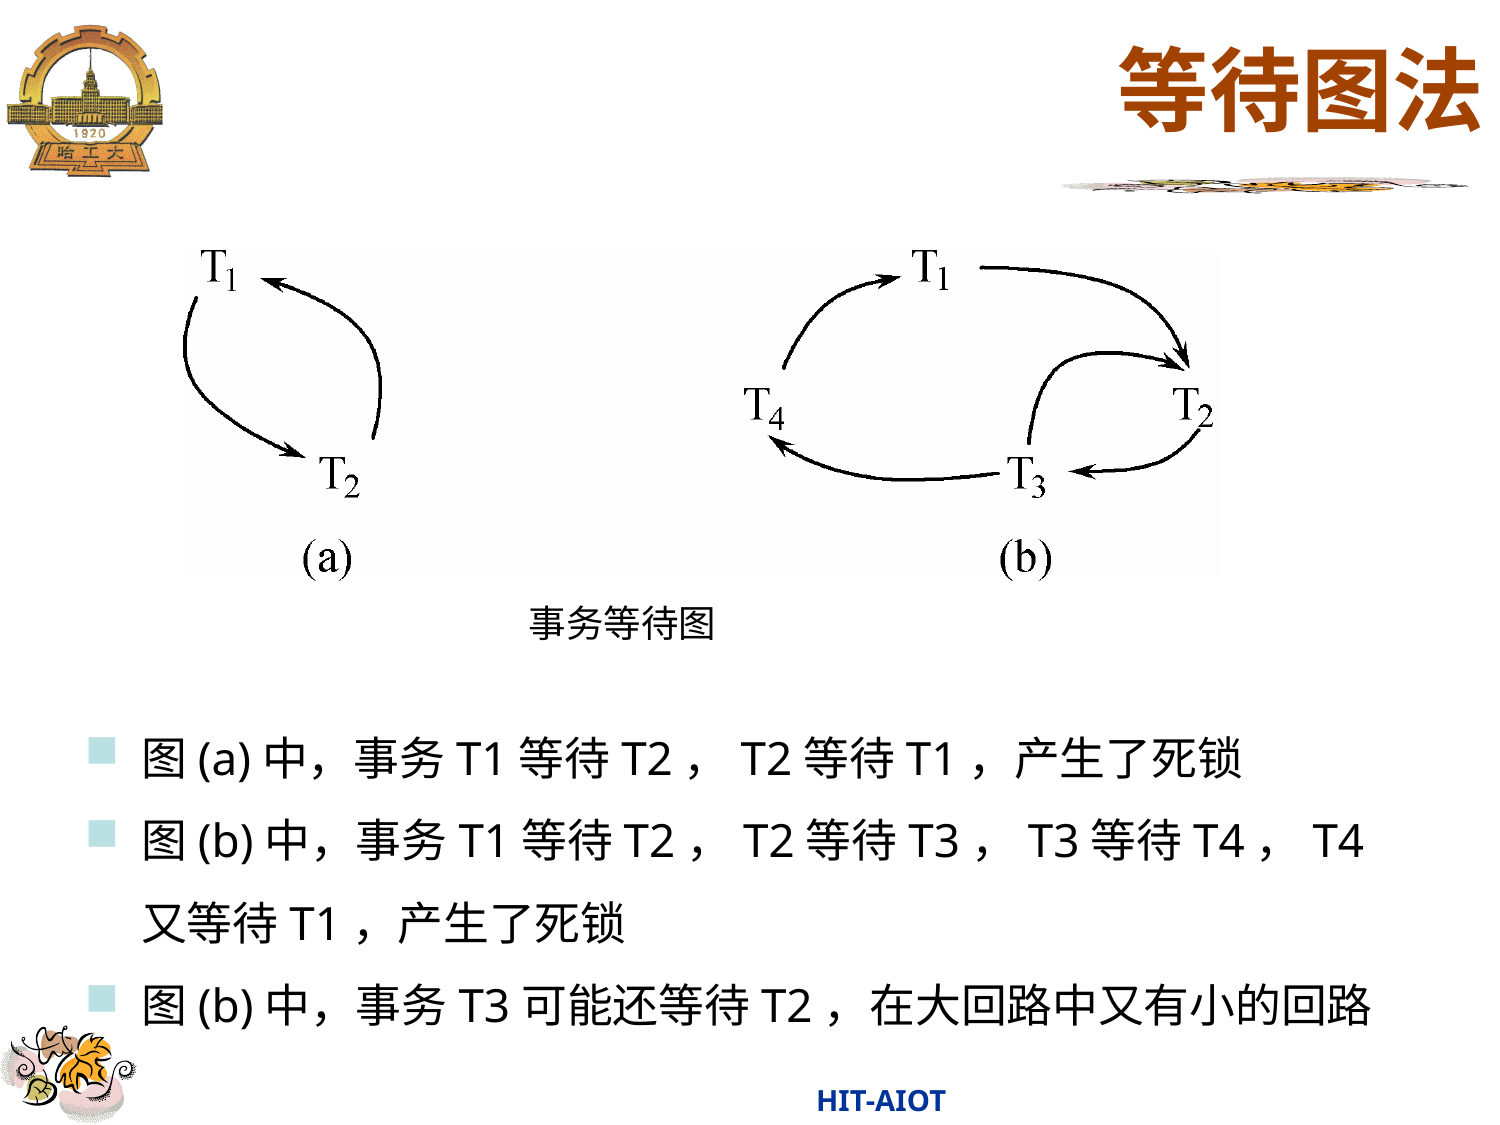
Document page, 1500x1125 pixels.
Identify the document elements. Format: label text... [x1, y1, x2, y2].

text_box 图(a)中，事务T1等待T2，T2等待T1，产生了死锁 图(b)中，事务T1等待T2，T2等待T3，T3等待T4，T4又等待T1，产生了死锁 图(b)中，事务T3可能还等待T2，在大回路中又有小的回路 [70, 694, 1393, 1040]
picture [0, 24, 175, 182]
footer HIT-AIOT [524, 1074, 1238, 1125]
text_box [182, 249, 1223, 654]
title 等待图法 [162, 0, 1500, 176]
